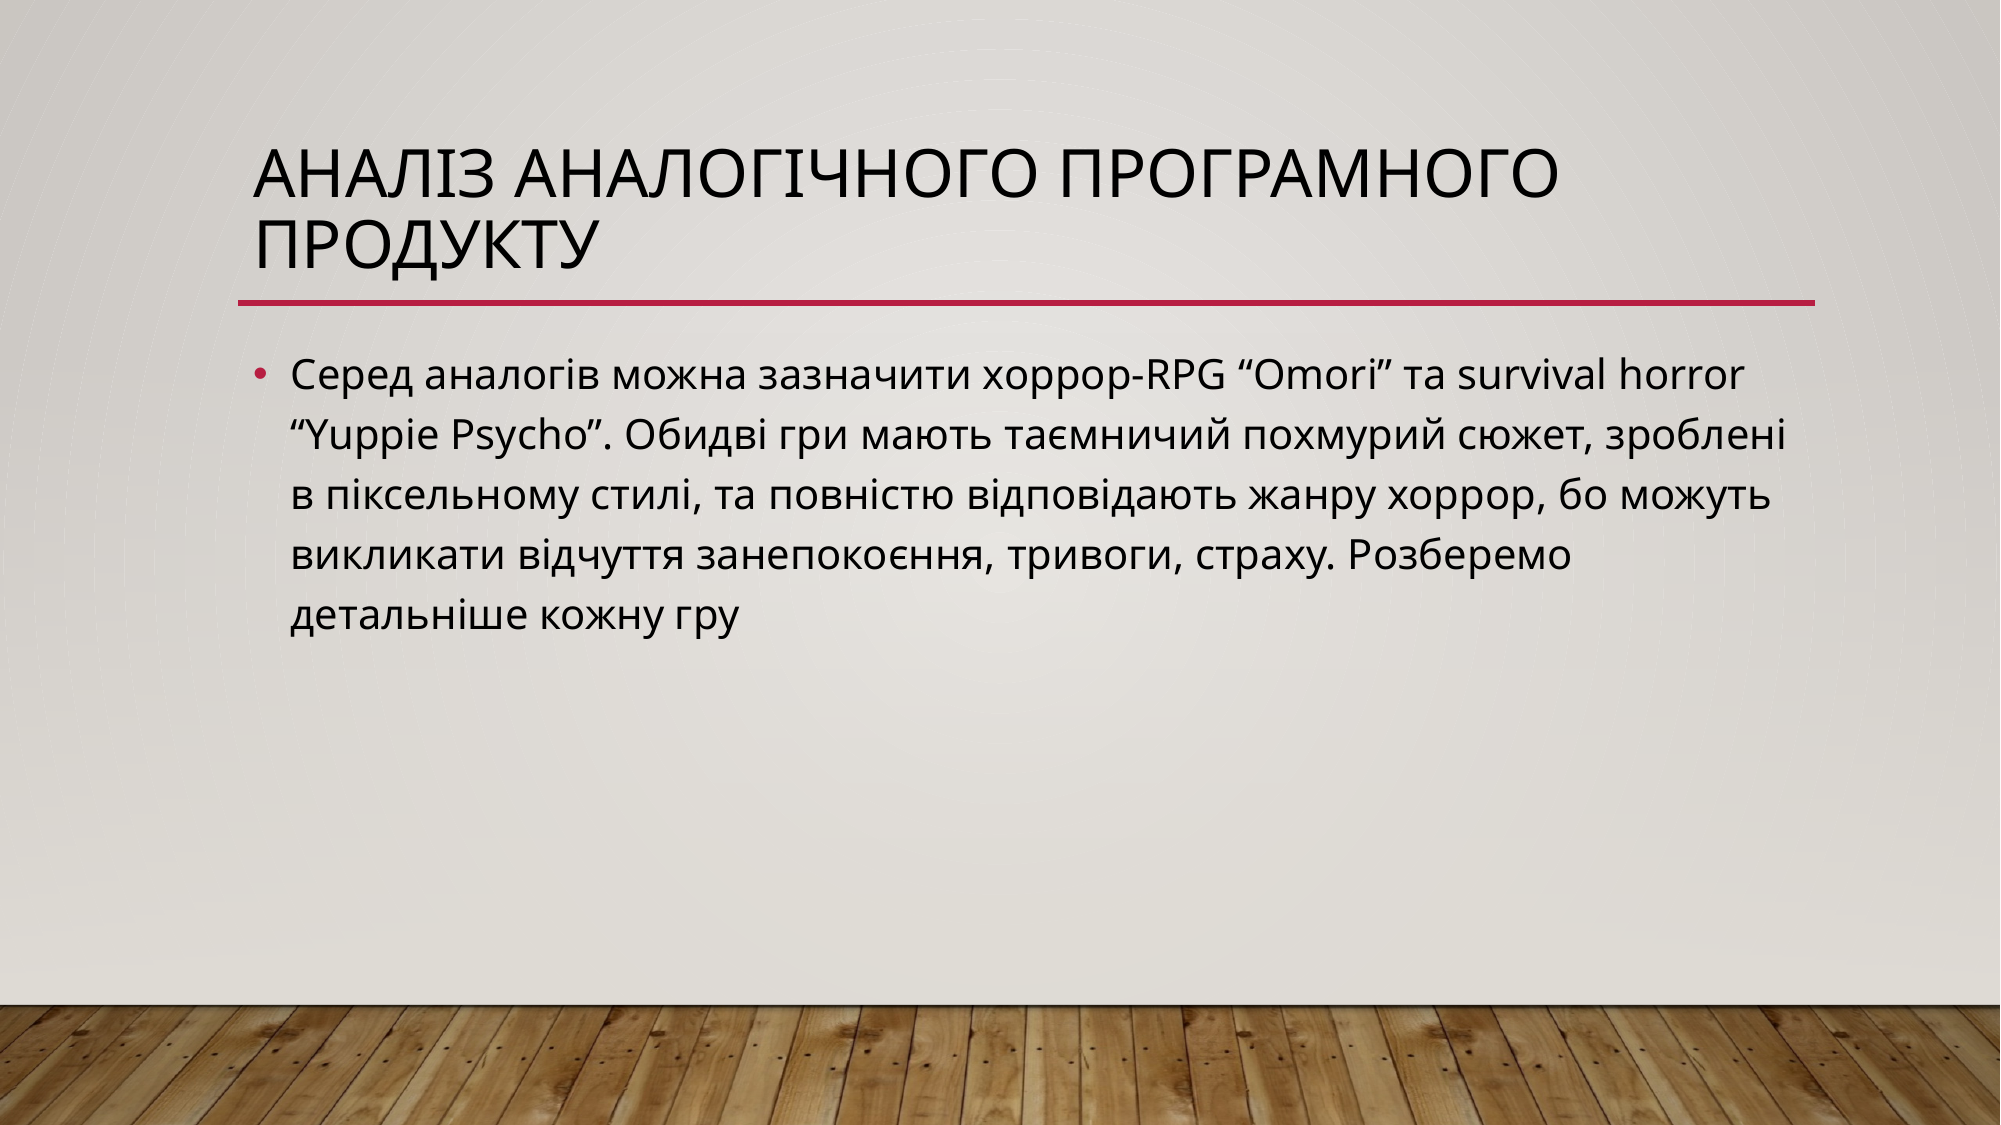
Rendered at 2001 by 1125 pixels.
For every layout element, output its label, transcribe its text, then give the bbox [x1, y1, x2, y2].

title Аналіз аналогічного програмного продукту [238, 131, 1814, 305]
list Серед аналогів можна зазначити хоррор-RPG “Omori” та survival horror “Yuppie Psycho”. Обидві гри мають таємничий похмурий сюжет, зроблені в піксельному стилі, та повністю відповідають жанру хоррор, бо можуть викликати відчуття занепокоєння, тривоги, страху. Розберемо детальніше кожну гру [238, 330, 1814, 897]
picture [0, 1005, 2000, 1125]
